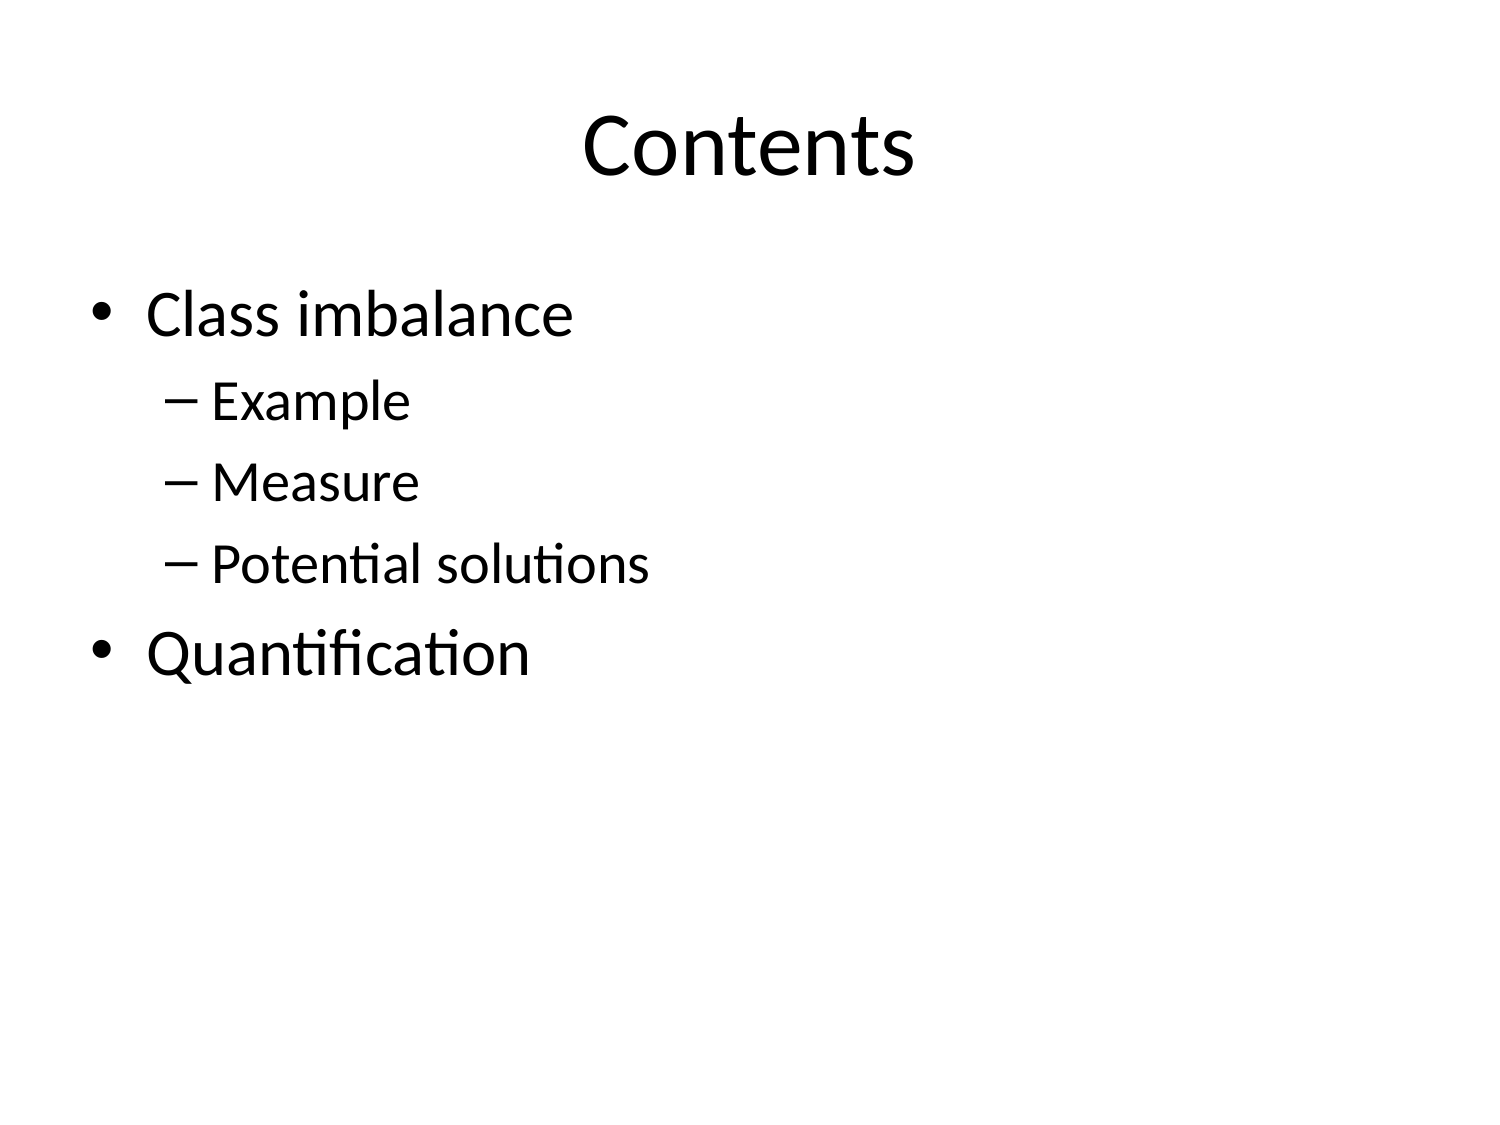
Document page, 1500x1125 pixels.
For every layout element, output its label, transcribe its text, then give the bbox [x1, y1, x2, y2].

list Class imbalance Example Measure Potential solutions Quantification [75, 262, 1425, 1005]
title Contents [75, 45, 1425, 233]
